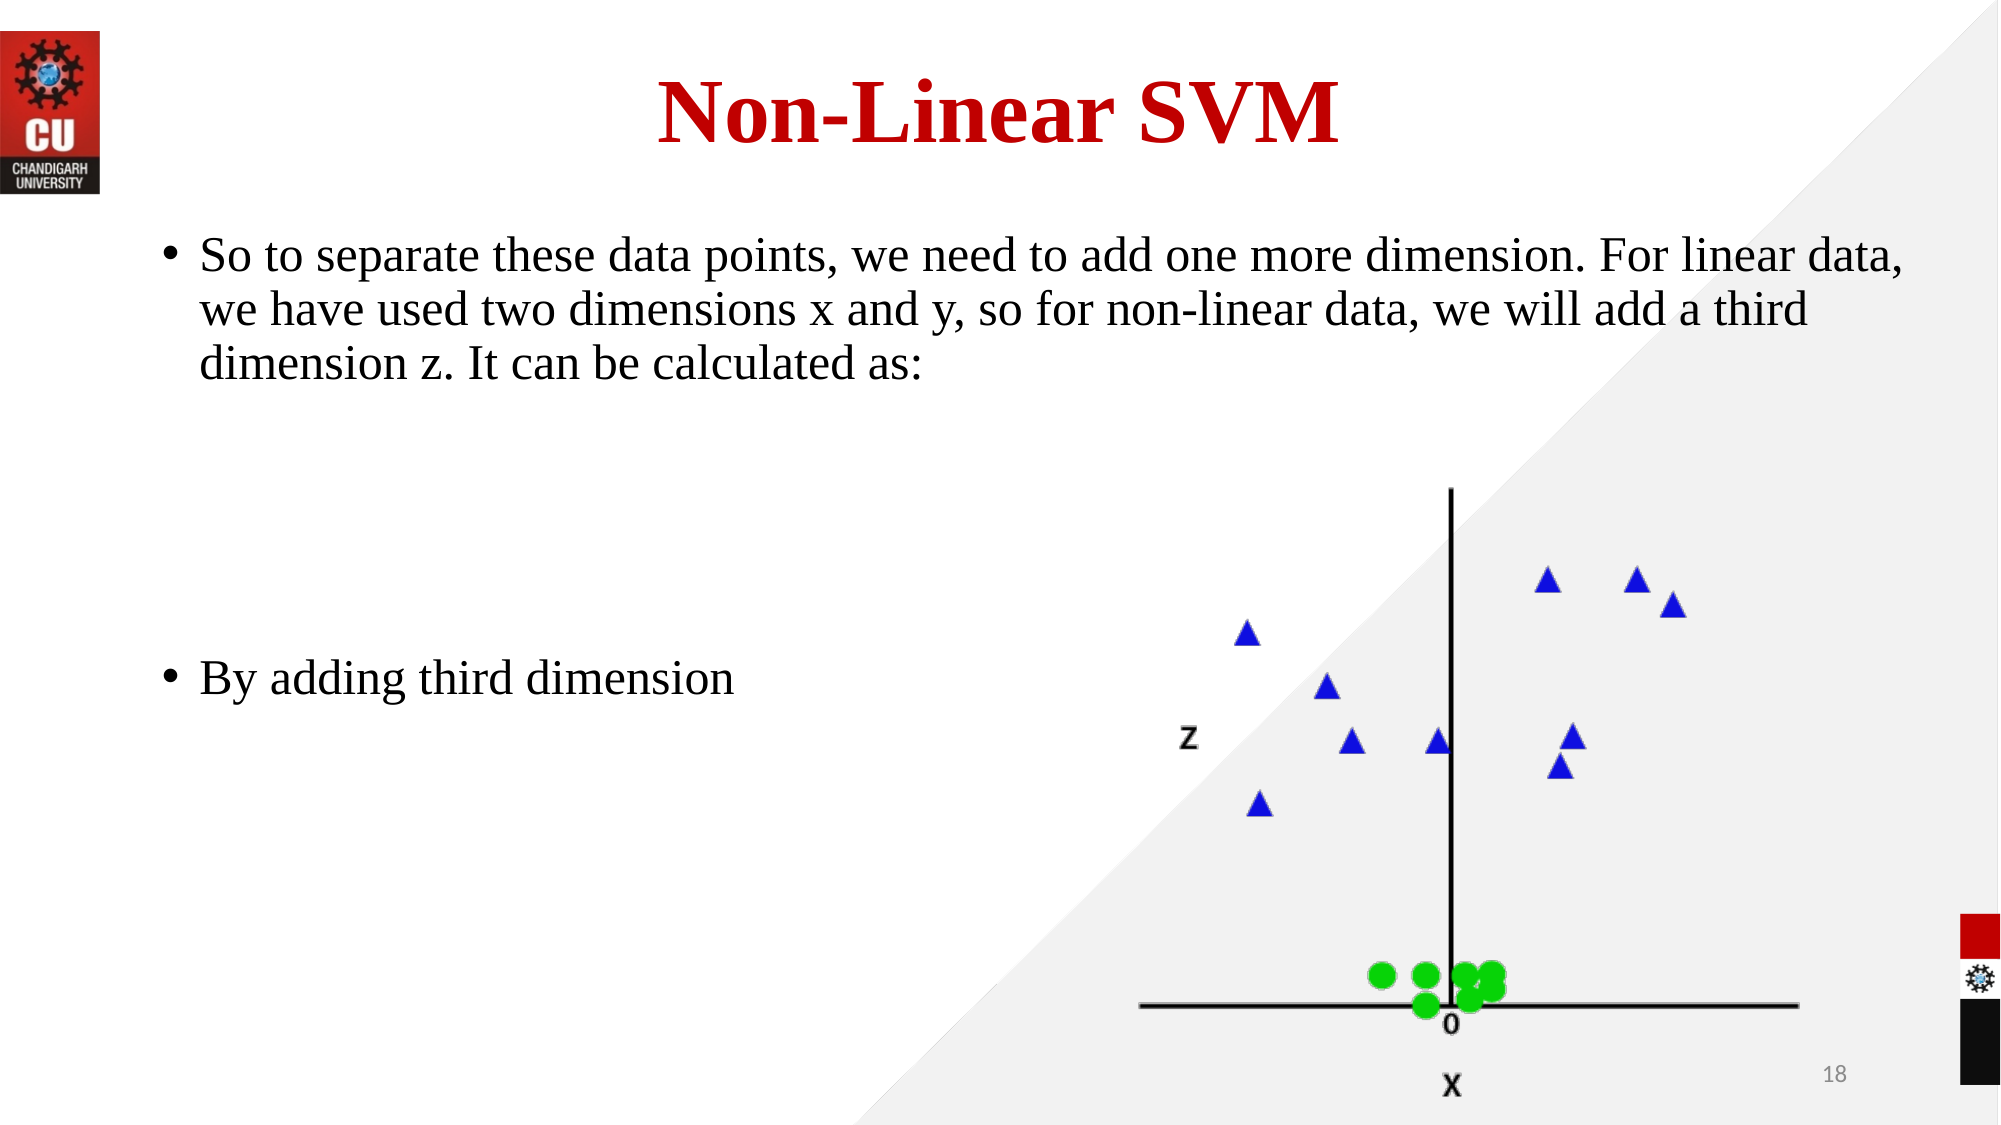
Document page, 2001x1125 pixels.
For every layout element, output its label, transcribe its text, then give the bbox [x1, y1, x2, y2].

title Non-Linear SVM [137, 3, 1863, 222]
picture [0, 0, 2001, 1125]
slide_number 18 [1817, 1042, 1863, 1103]
